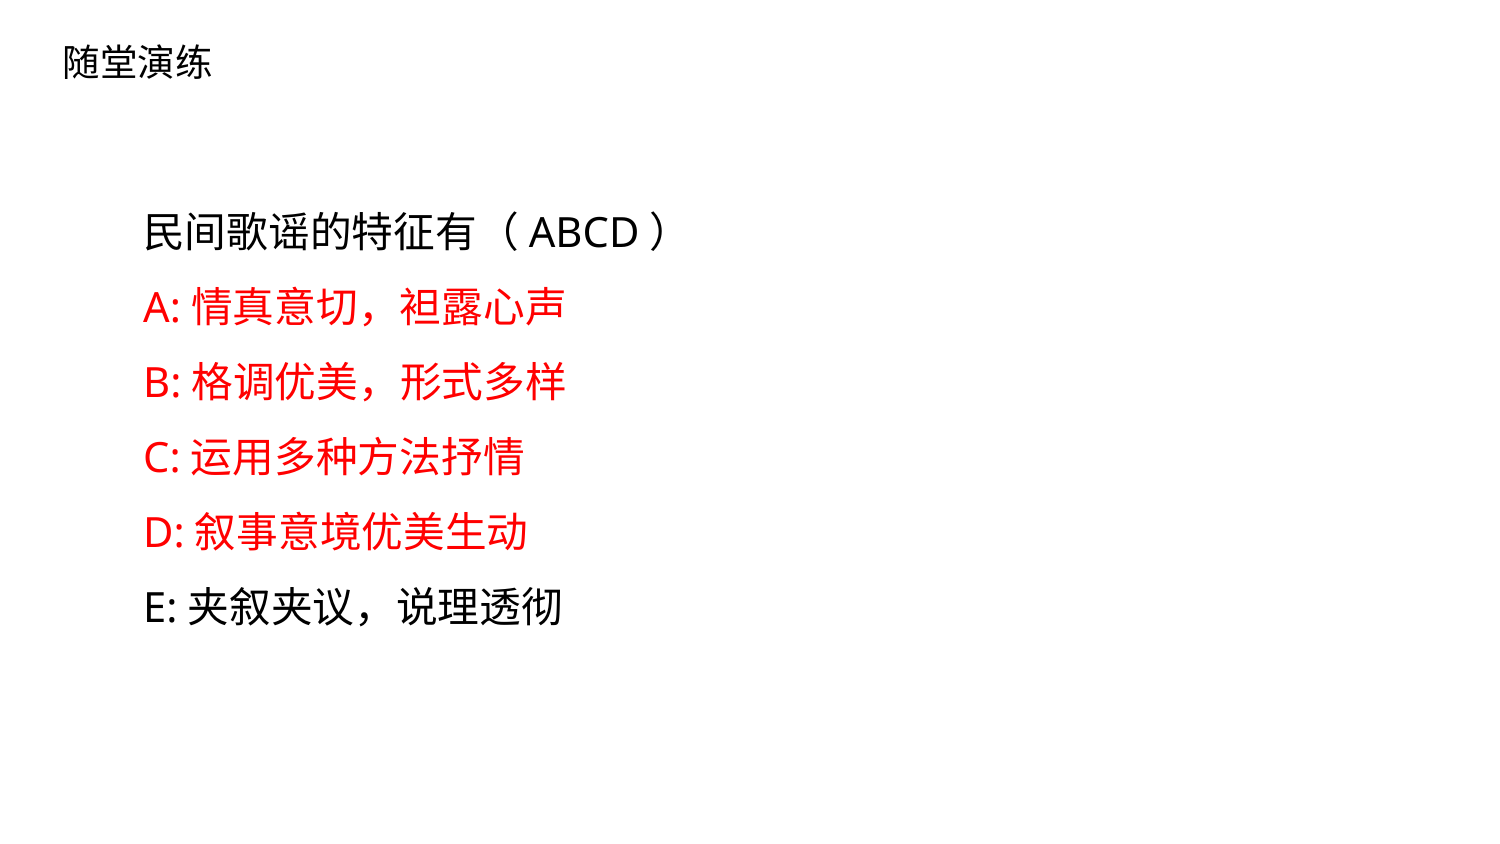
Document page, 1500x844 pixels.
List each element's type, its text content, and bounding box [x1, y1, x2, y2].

text_box 民间歌谣的特征有（ABCD） A:情真意切，袒露心声 B:​格调优美，形式多样 C:运用多种方法抒情 D:叙事意境优美生动 E:夹叙夹议，说理透彻 [128, 173, 879, 639]
text_box 随堂演练 [48, 32, 356, 92]
